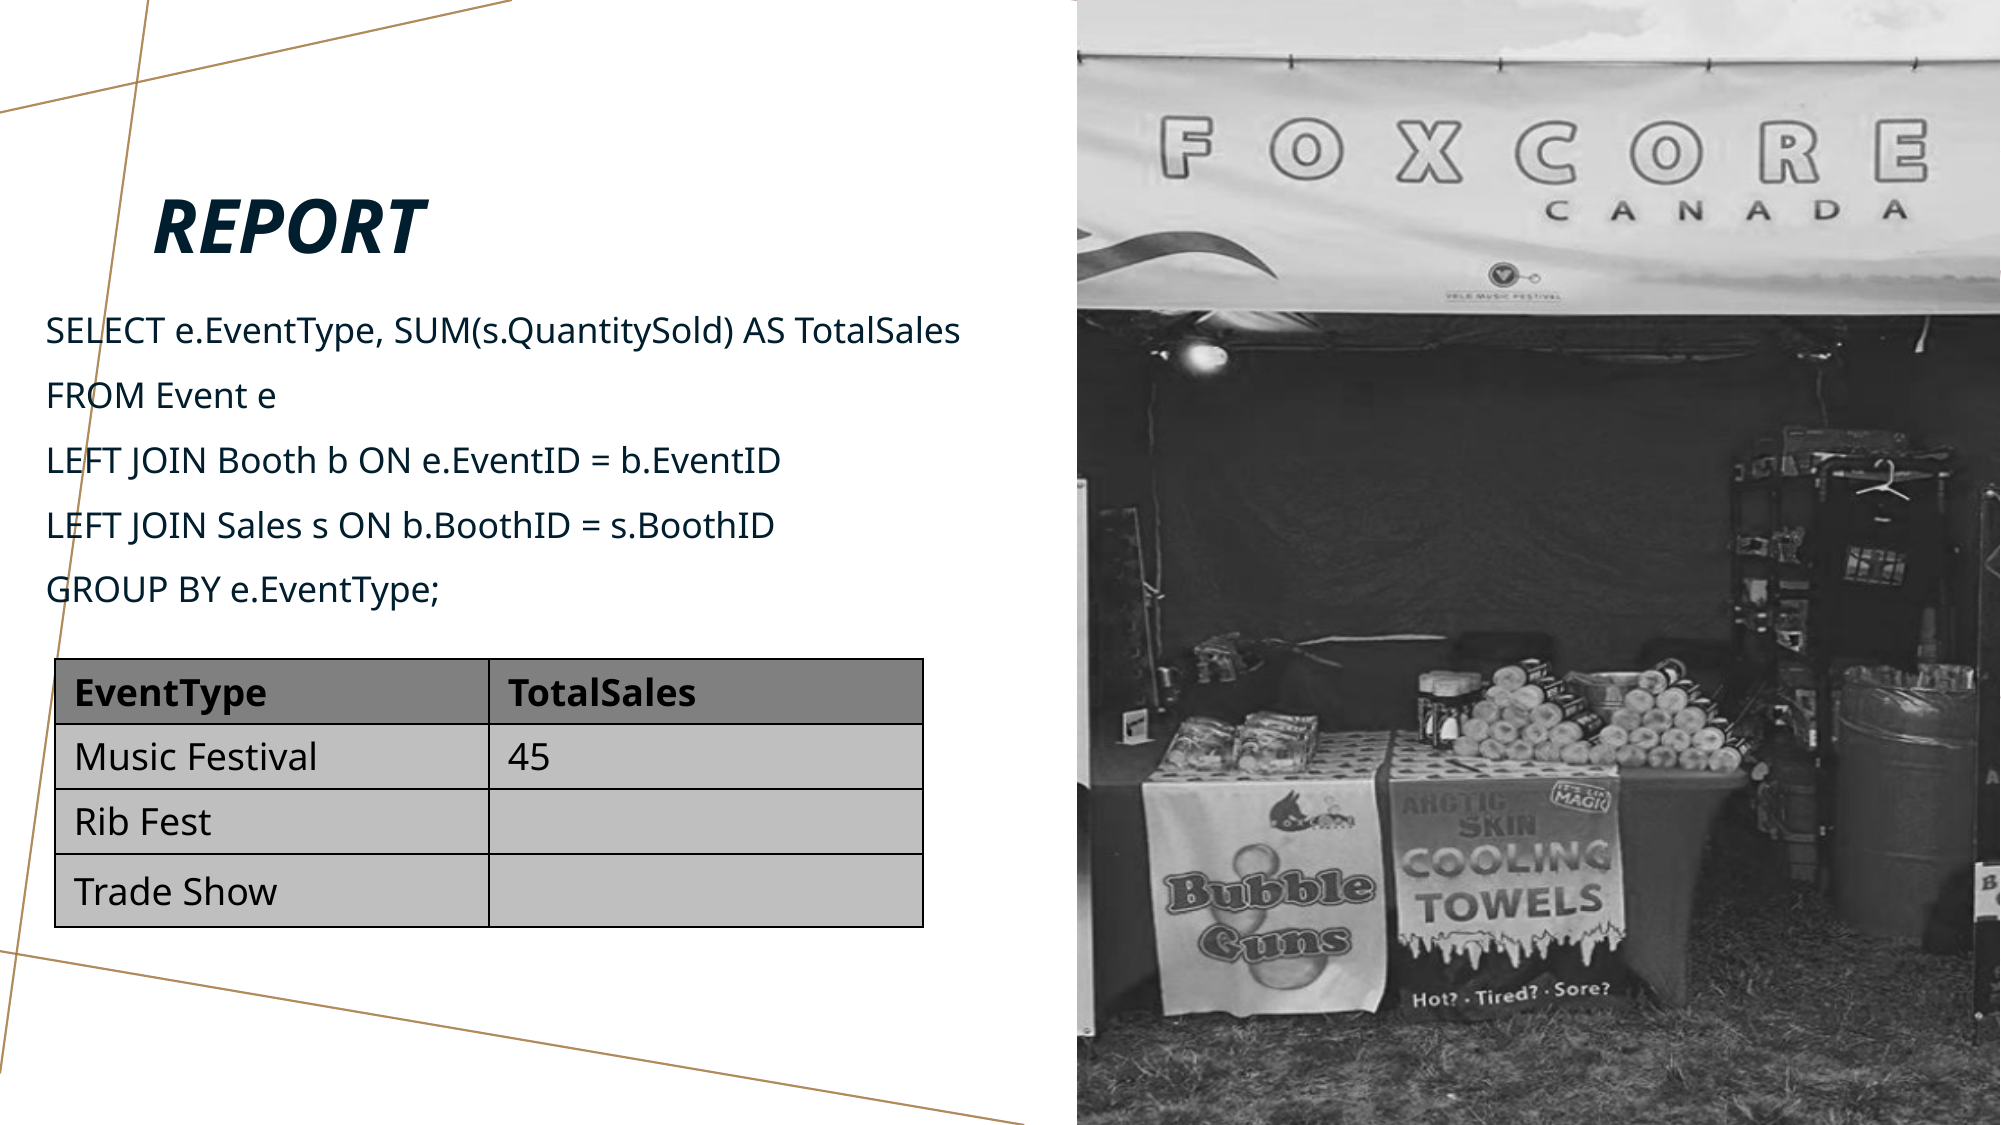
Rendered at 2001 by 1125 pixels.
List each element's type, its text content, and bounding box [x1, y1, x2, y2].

table_header EventType [56, 660, 488, 723]
table_header TotalSales [490, 660, 922, 723]
list SELECT e.EventType, SUM(s.QuantitySold) AS TotalSales FROM Event e LEFT JOIN Booth b ON e.EventID = b.EventID LEFT JOIN Sales s ON b.BoothID = s.BoothID GROUP BY e.EventType; [30, 164, 979, 639]
table_cell [490, 855, 922, 926]
table_cell [490, 790, 922, 853]
table_cell Music Festival [56, 725, 488, 788]
text_box [189, 617, 1077, 723]
table_cell 45 [490, 725, 922, 788]
table_cell Trade Show [56, 855, 488, 926]
picture [1077, 0, 2000, 1125]
title report [137, 59, 1077, 278]
table_cell Rib Fest [56, 790, 488, 853]
